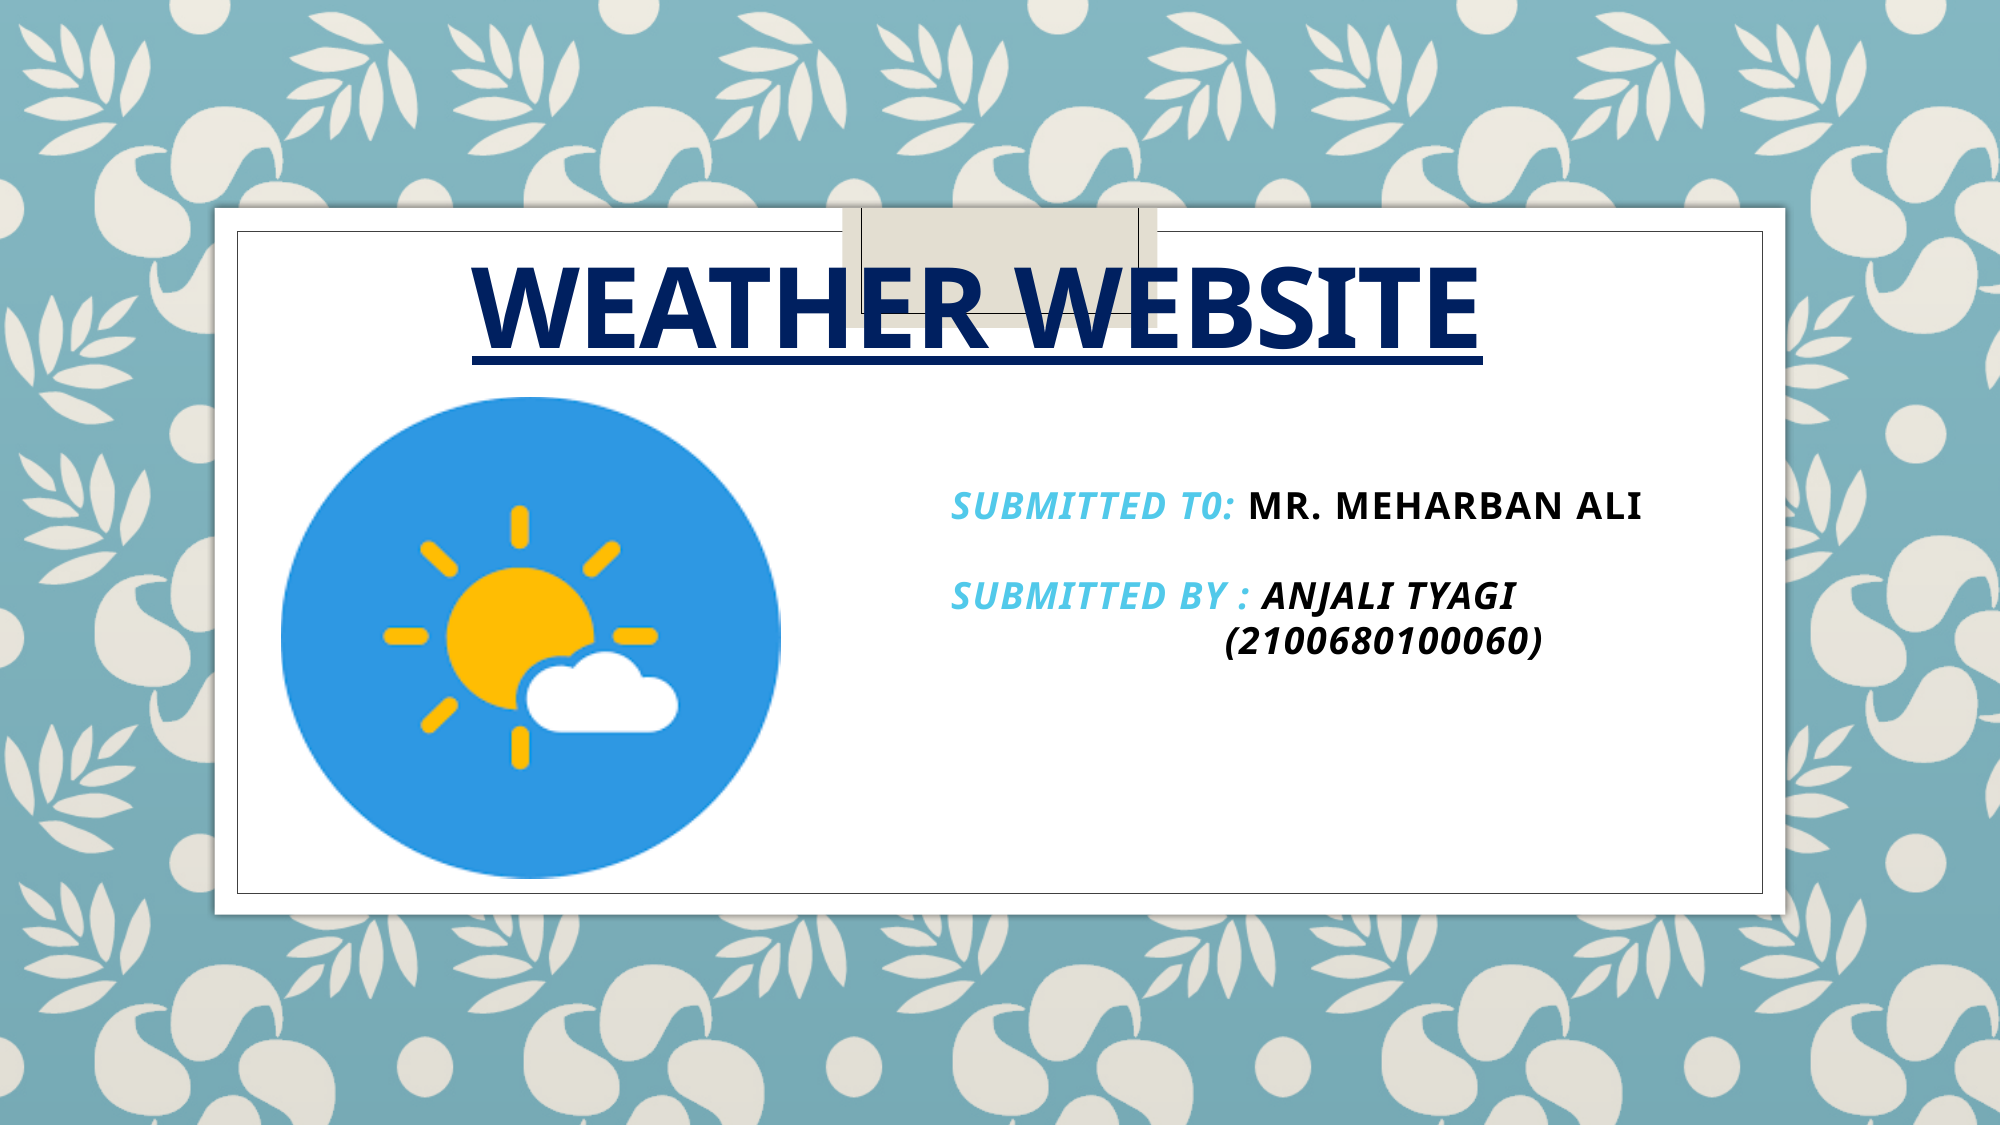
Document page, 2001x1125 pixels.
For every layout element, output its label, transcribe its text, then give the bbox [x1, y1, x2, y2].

subtitle SUBMITTED T0: MR. MEHARBAN ALI SUBMITTED BY : ANJALI TYAGI (2100680100060) [936, 474, 1736, 1004]
picture [281, 397, 781, 879]
title Weather website [264, 231, 1691, 398]
